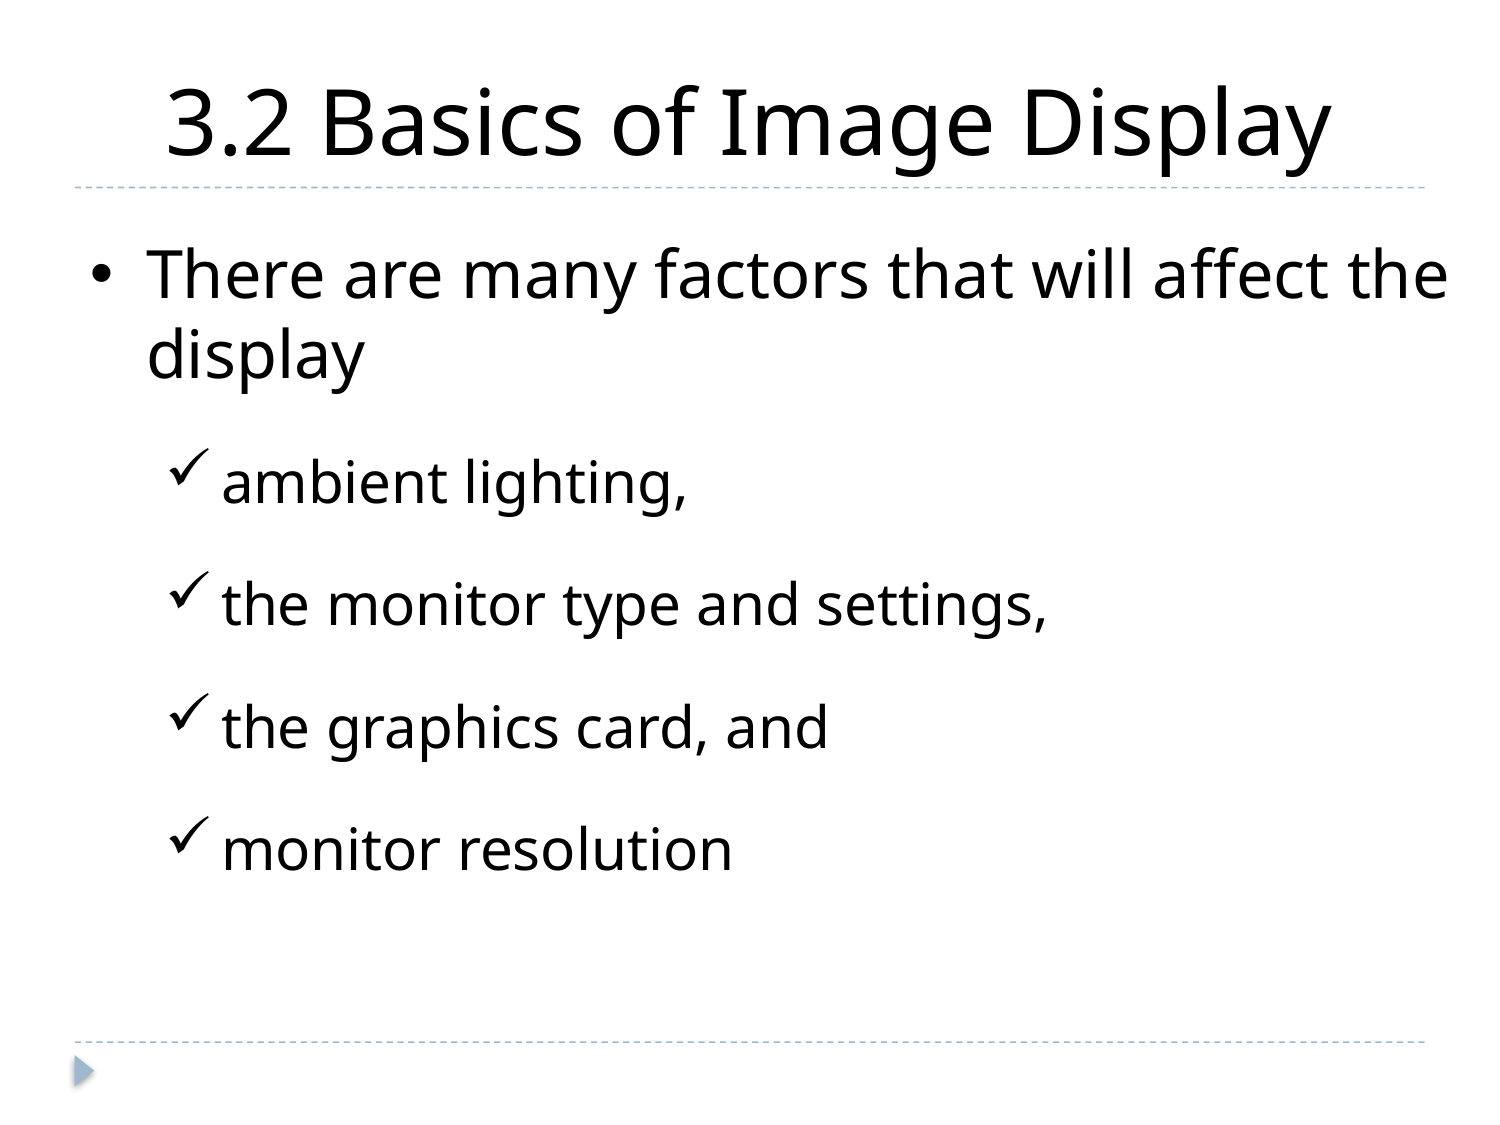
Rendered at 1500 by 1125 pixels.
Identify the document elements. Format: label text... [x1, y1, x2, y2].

text_box There are many factors that will affect the display ambient lighting, the monitor type and settings, the graphics card, and monitor resolution [75, 224, 1475, 968]
text_box 3.2 Basics of Image Display [74, 24, 1425, 213]
text_box Ch3-p.41 [75, 1062, 275, 1113]
